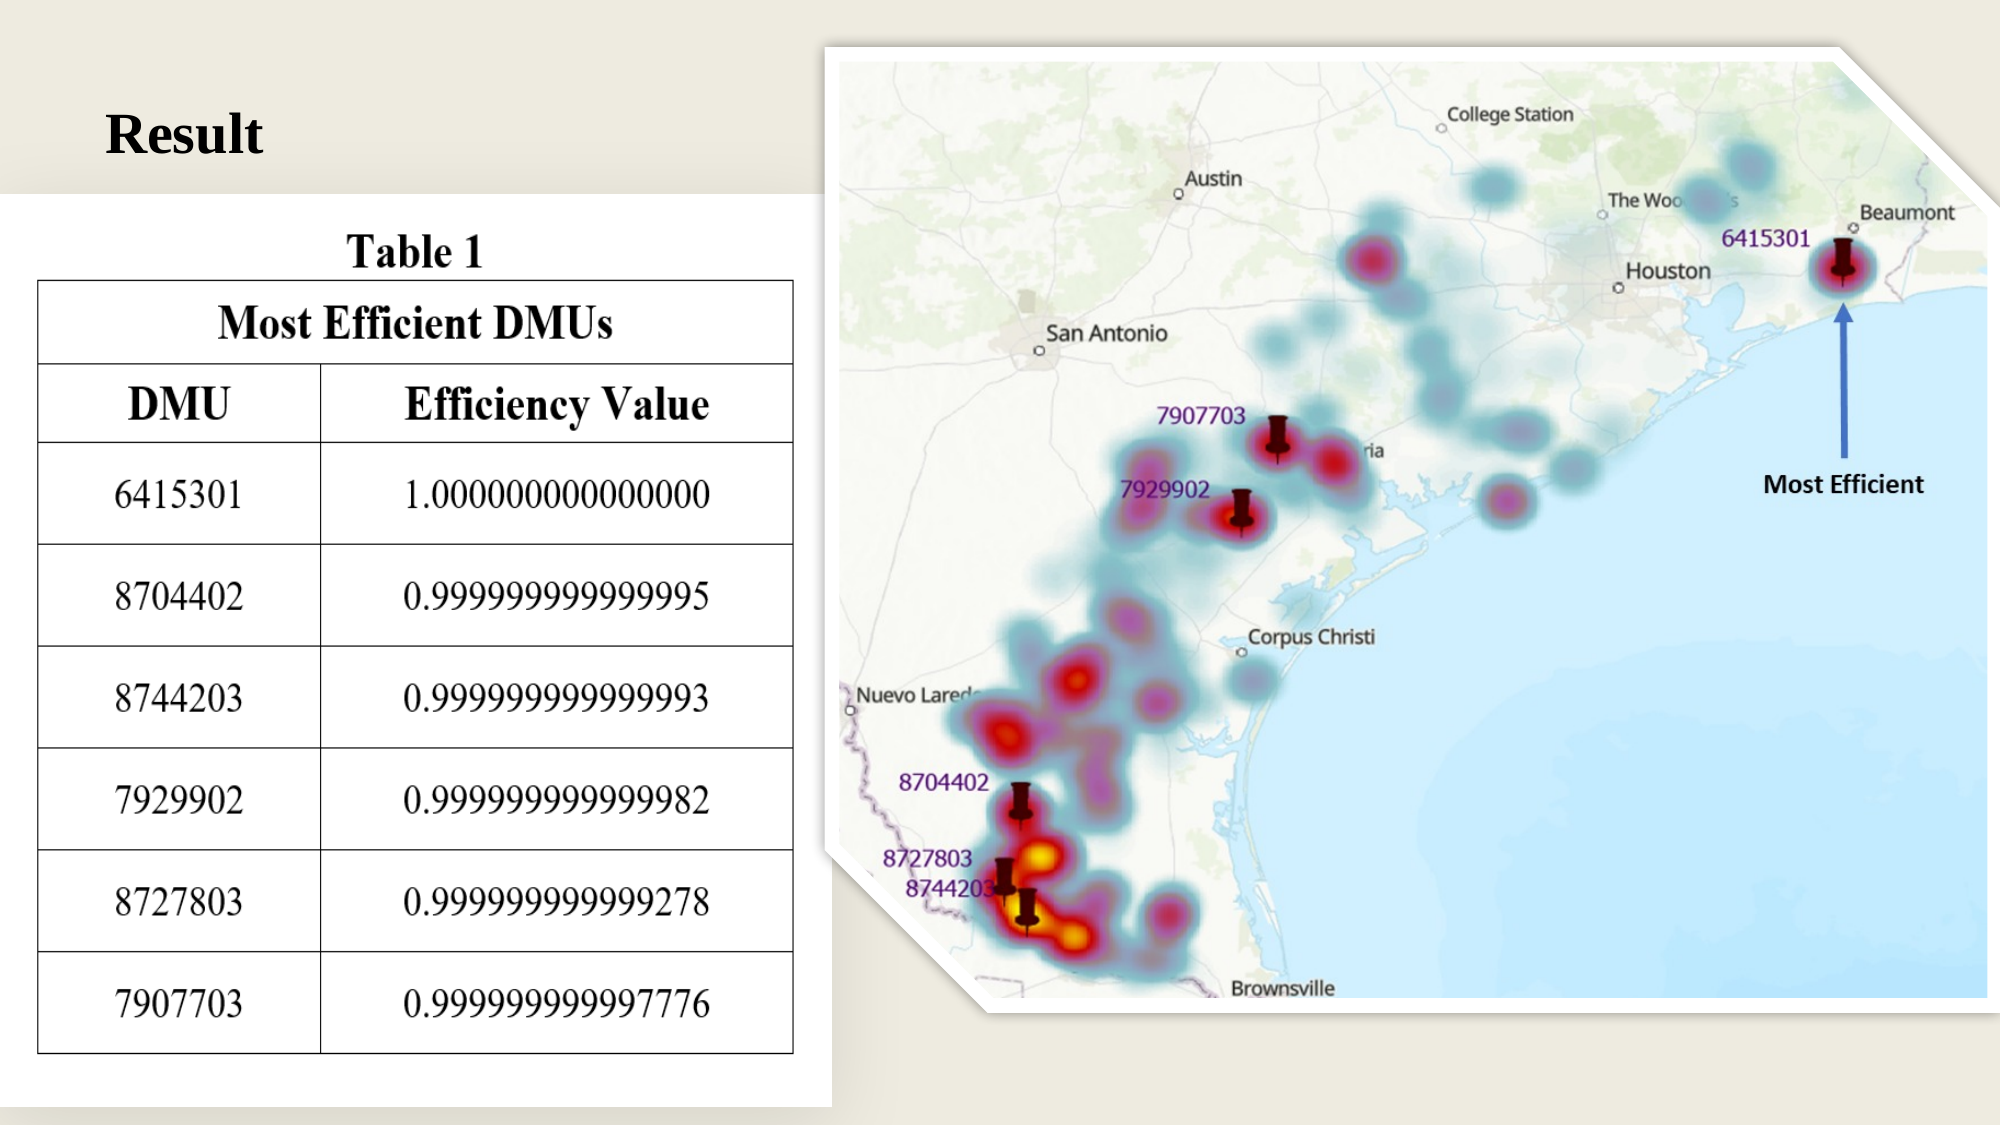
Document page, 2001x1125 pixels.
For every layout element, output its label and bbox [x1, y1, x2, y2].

list [0, 194, 832, 1107]
text_box [0, 0, 2000, 1125]
picture [831, 54, 1995, 1006]
